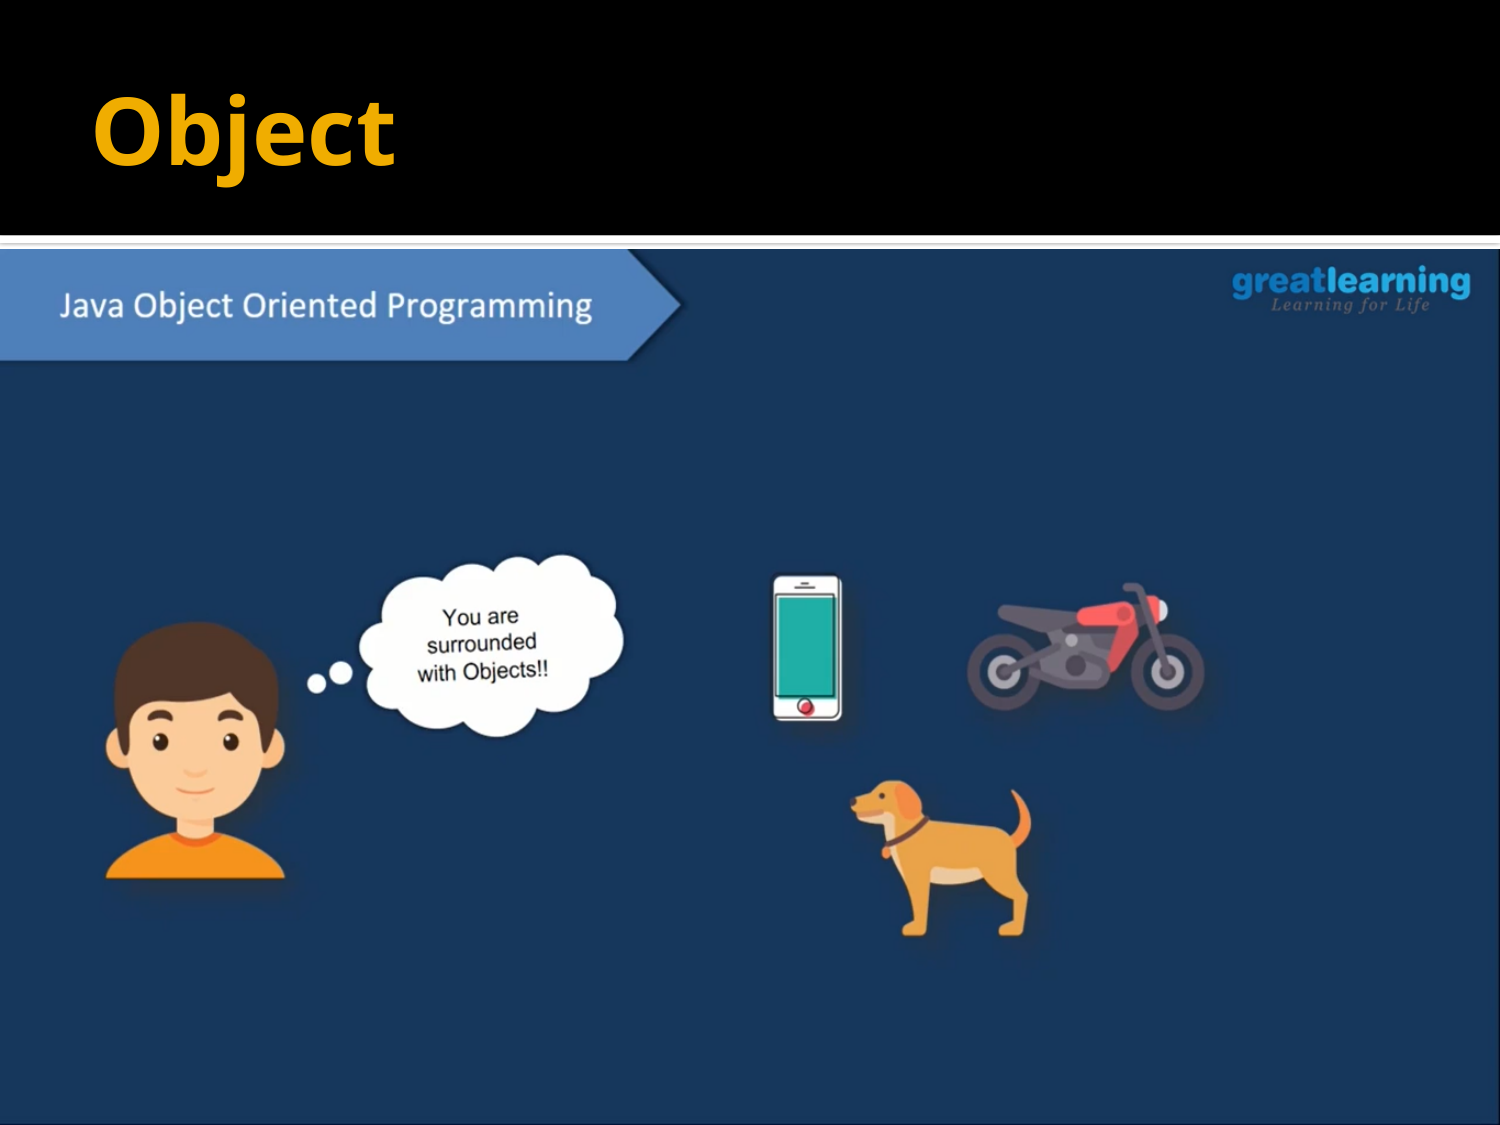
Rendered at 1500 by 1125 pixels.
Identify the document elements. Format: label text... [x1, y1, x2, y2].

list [0, 249, 1500, 1125]
title Object [75, 25, 1425, 231]
